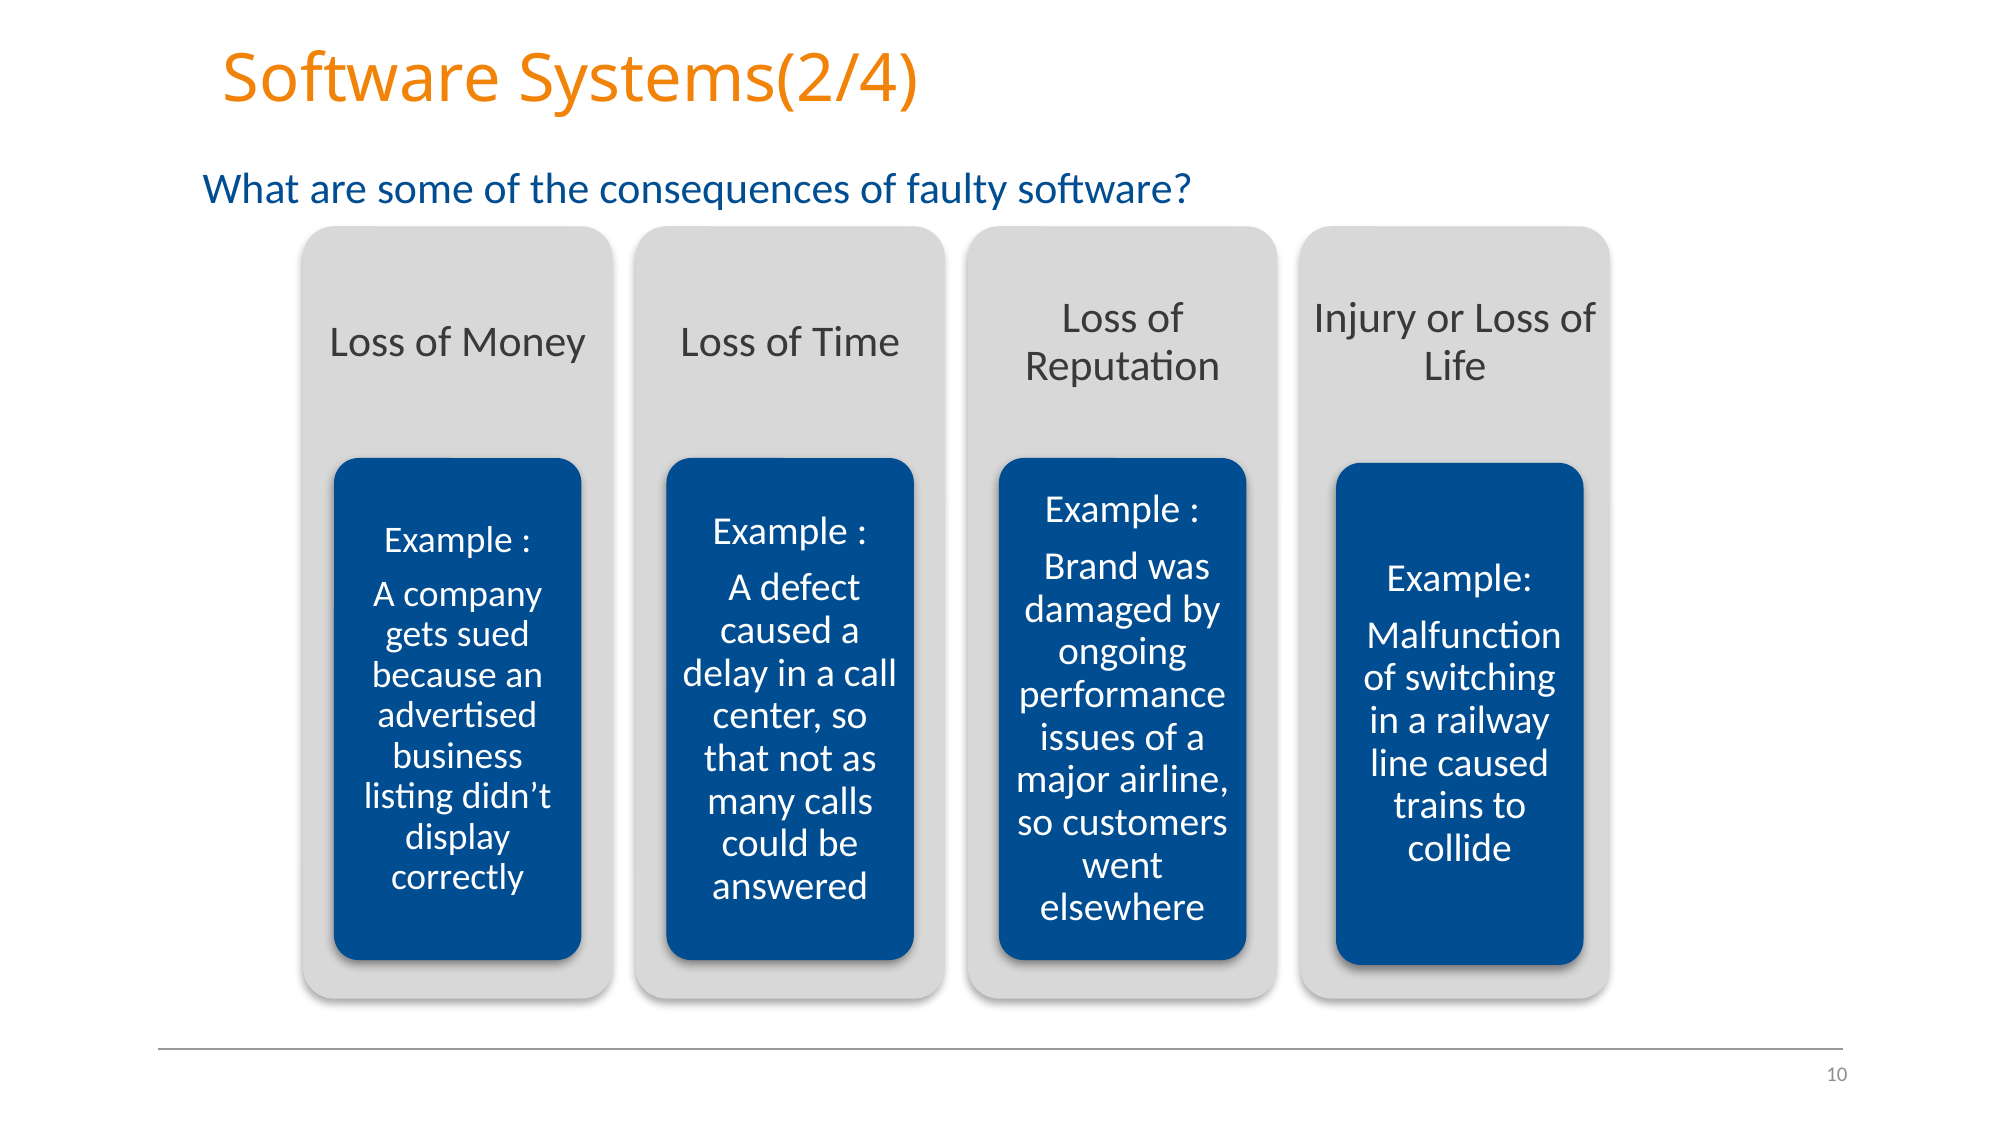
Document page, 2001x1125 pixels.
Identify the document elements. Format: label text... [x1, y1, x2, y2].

text_box What are some of the consequences of faulty software? [187, 151, 1785, 266]
title Software Systems(2/4) [190, 0, 1516, 151]
slide_number 10 [1412, 1042, 1863, 1103]
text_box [302, 226, 1610, 999]
